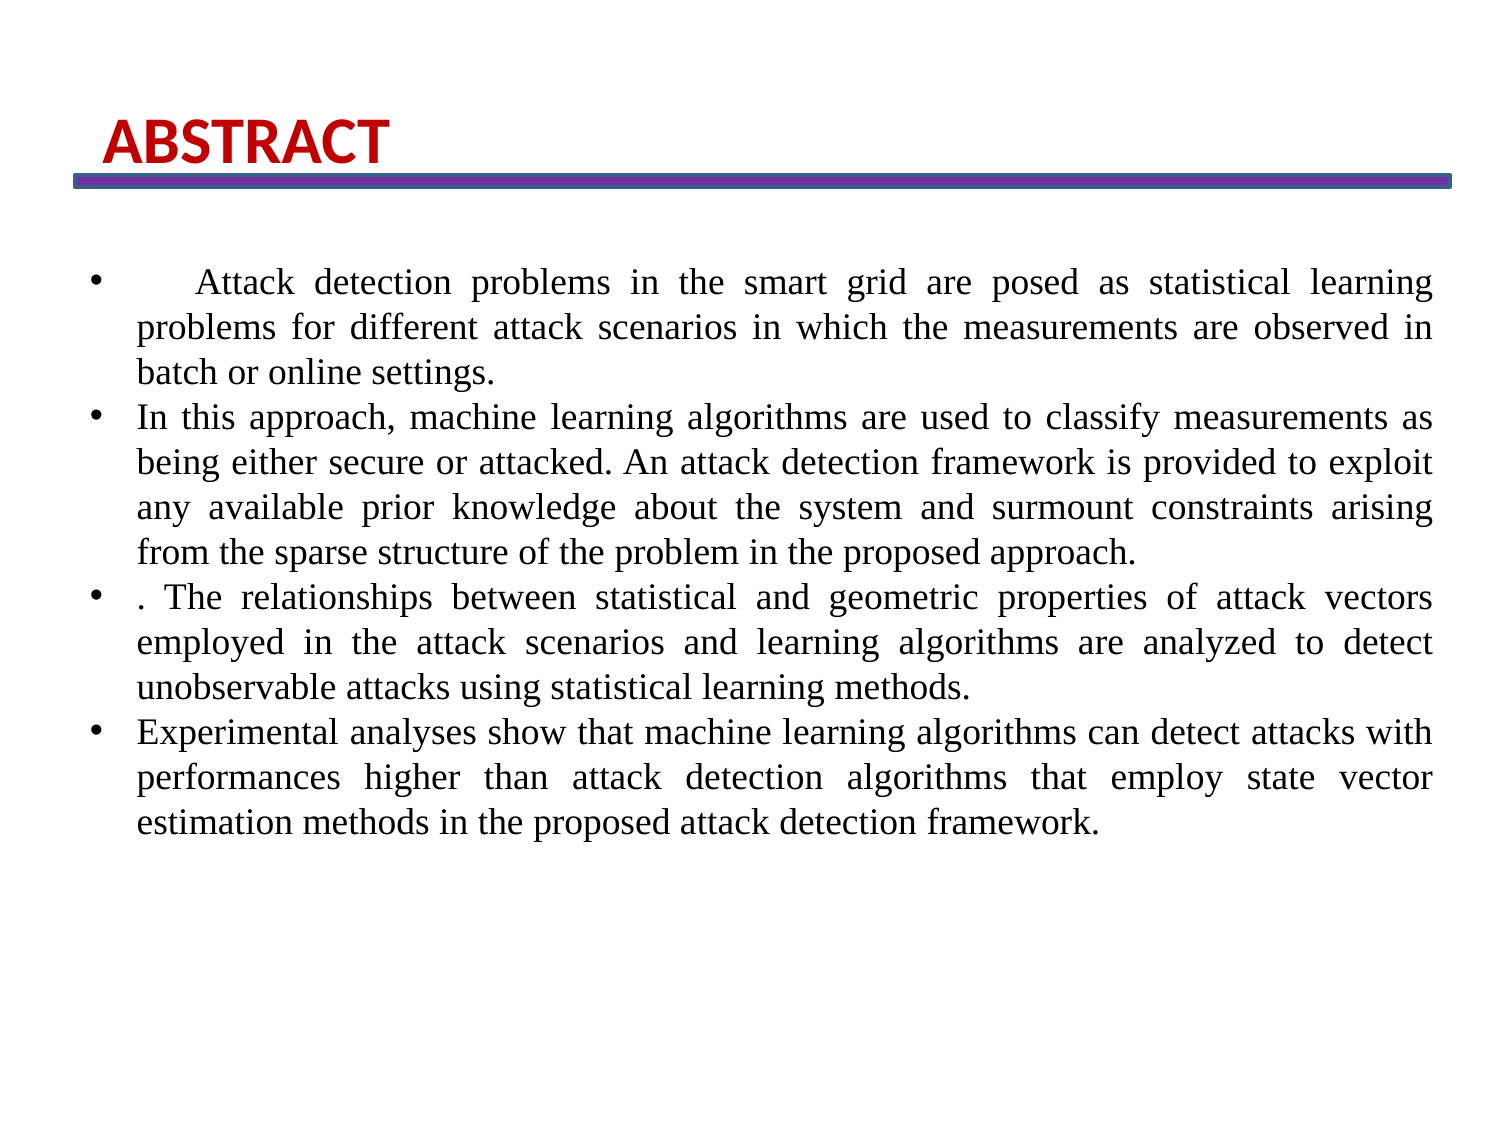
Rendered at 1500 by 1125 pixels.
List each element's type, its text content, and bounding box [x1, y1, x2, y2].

text_box Attack detection problems in the smart grid are posed as statistical learning problems for different attack scenarios in which the measurements are observed in batch or online settings. In this approach, machine learning algorithms are used to classify measurements as being either secure or attacked. An attack detection framework is provided to exploit any available prior knowledge about the system and surmount constraints arising from the sparse structure of the problem in the proposed approach. . The relationships between statistical and geometric properties of attack vectors employed in the attack scenarios and learning algorithms are analyzed to detect unobservable attacks using statistical learning methods. Experimental analyses show that machine learning algorithms can detect attacks with performances higher than attack detection algorithms that employ state vector estimation methods in the proposed attack detection framework. [75, 249, 1450, 895]
text_box ABSTRACT [87, 89, 688, 185]
text_box [75, 174, 1450, 188]
